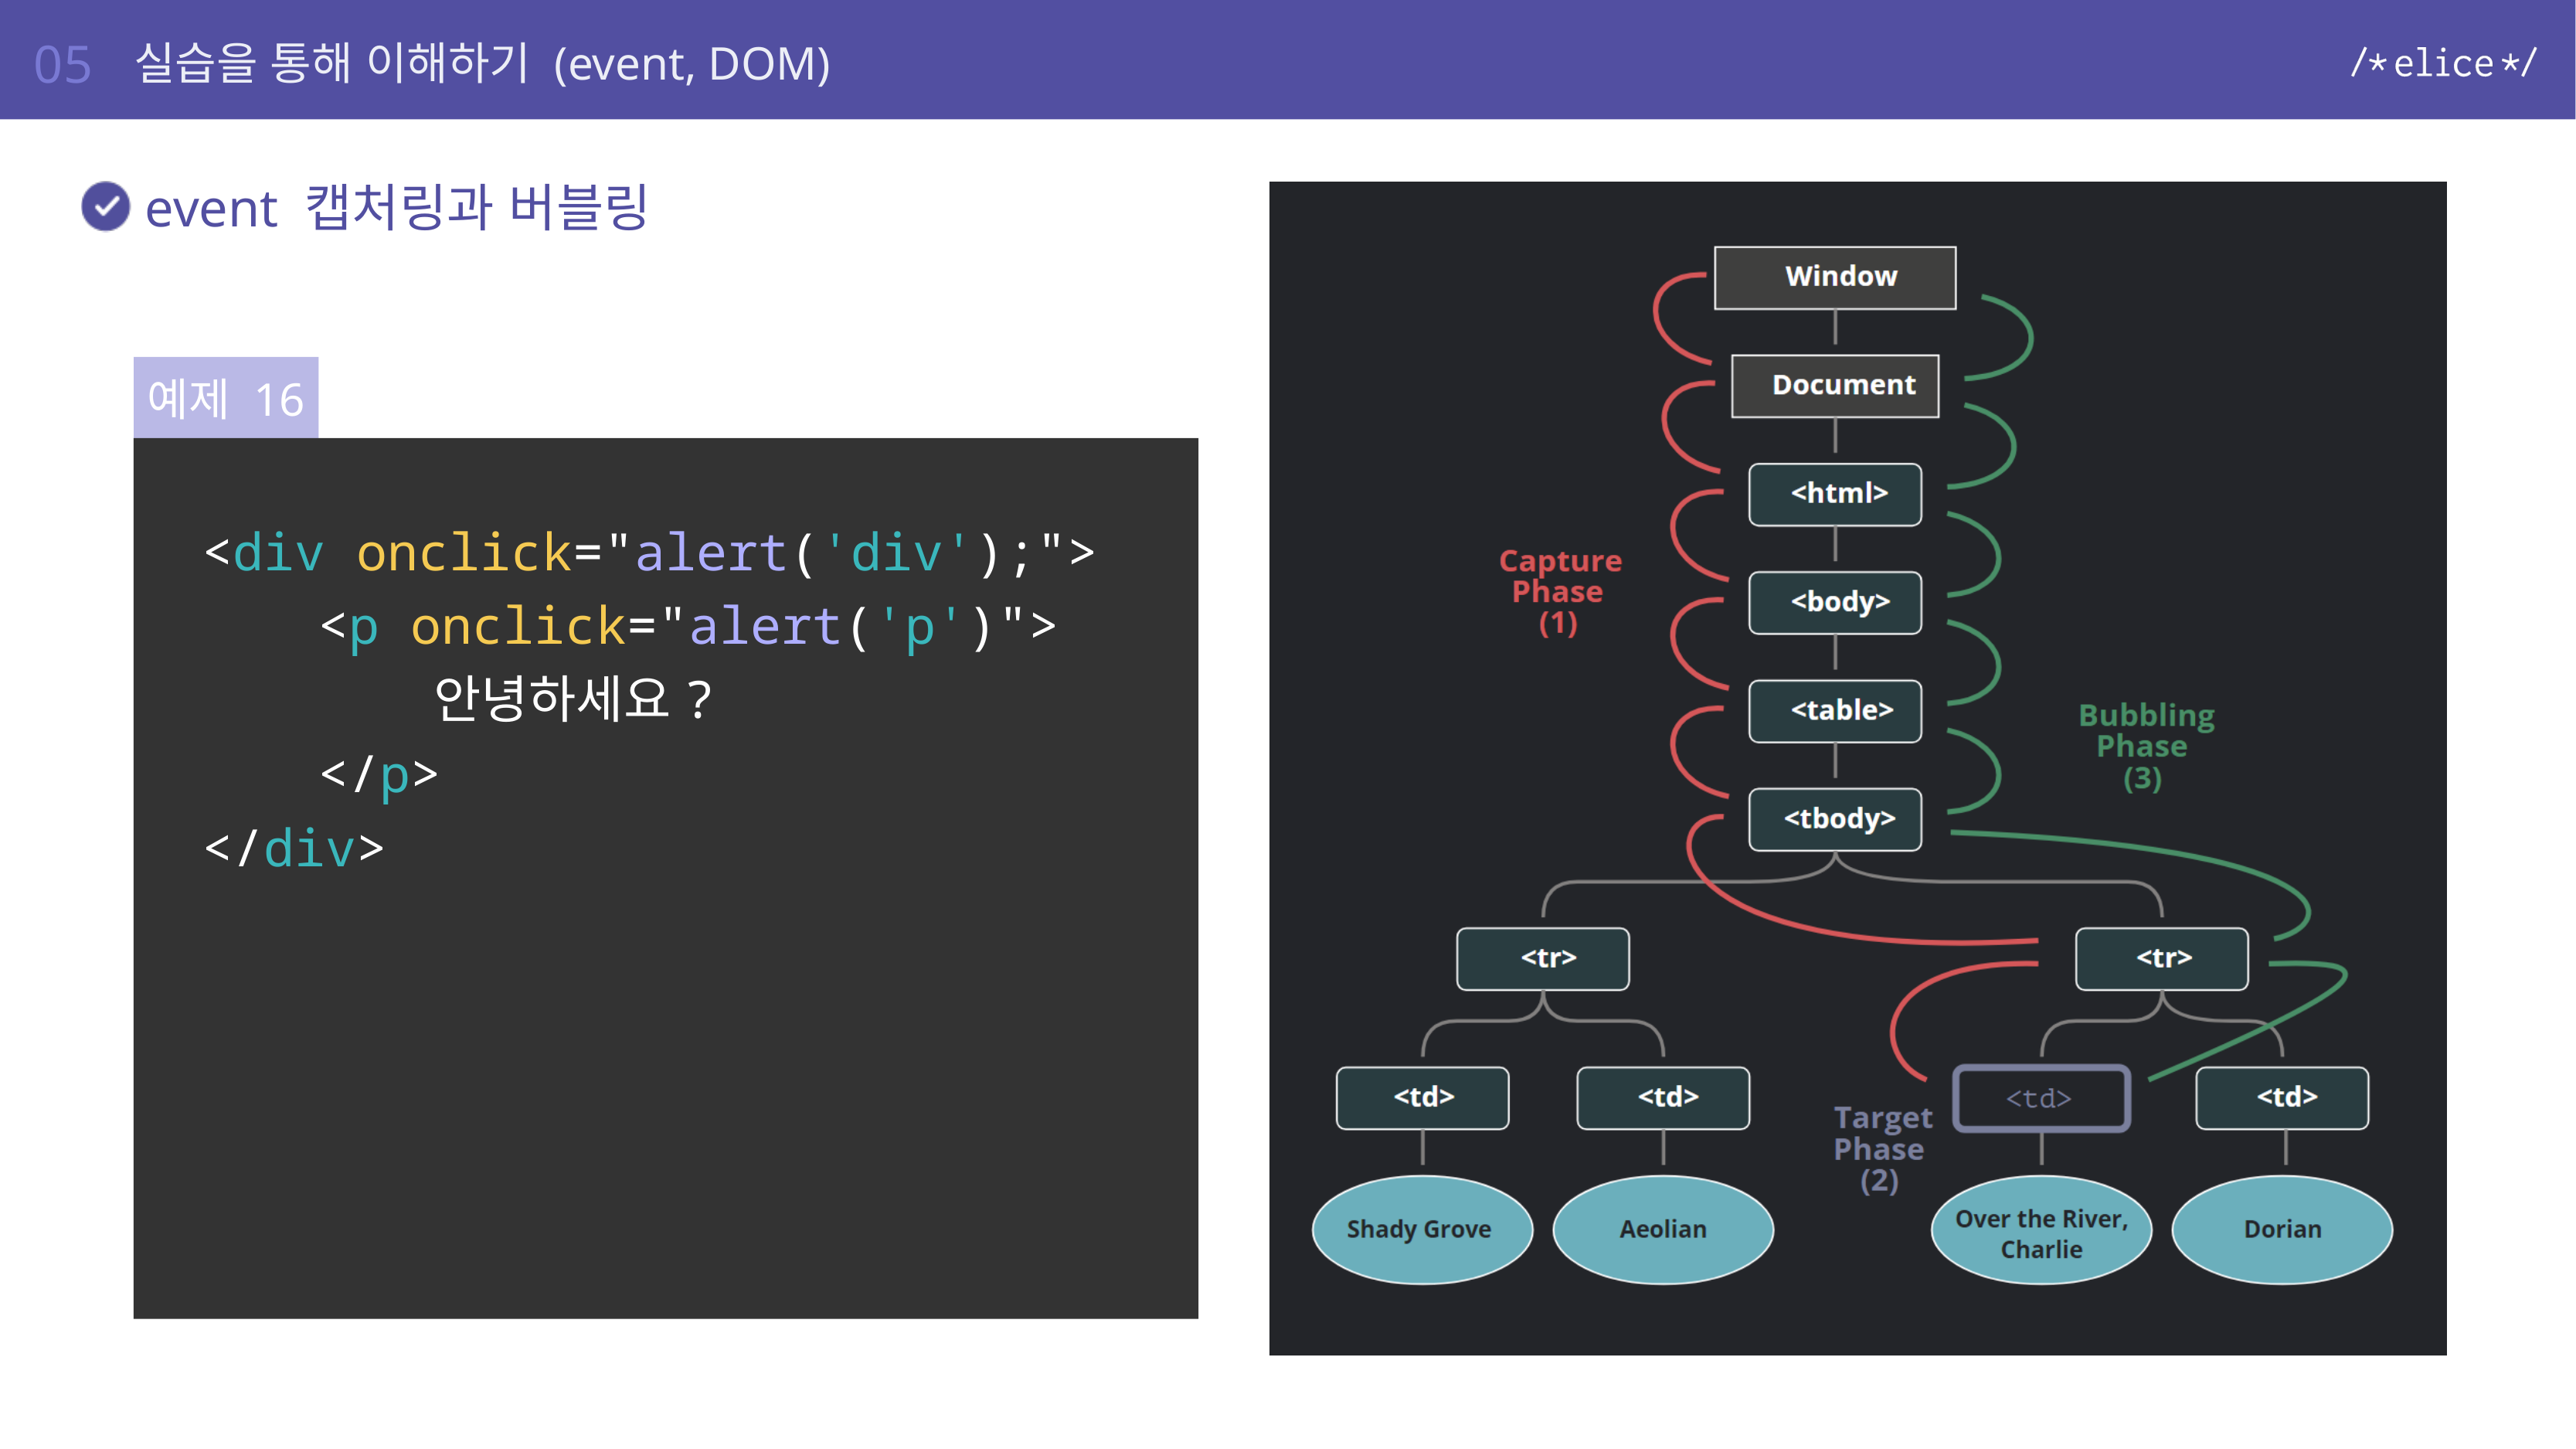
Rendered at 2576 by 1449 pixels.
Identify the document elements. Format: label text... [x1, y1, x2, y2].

list 실습을 통해 이해하기 (event, DOM) [134, 17, 2311, 107]
text_box <div onclick="alert('div');"> <p onclick="alert('p')"> 안녕하세요? </p> </div> [133, 437, 1199, 1319]
picture [2347, 32, 2542, 91]
picture [1269, 181, 2448, 1355]
list 05 [33, 17, 134, 107]
list event 캡처링과 버블링 [134, 162, 2443, 251]
picture [81, 180, 133, 233]
list 예제 16 [134, 356, 319, 437]
